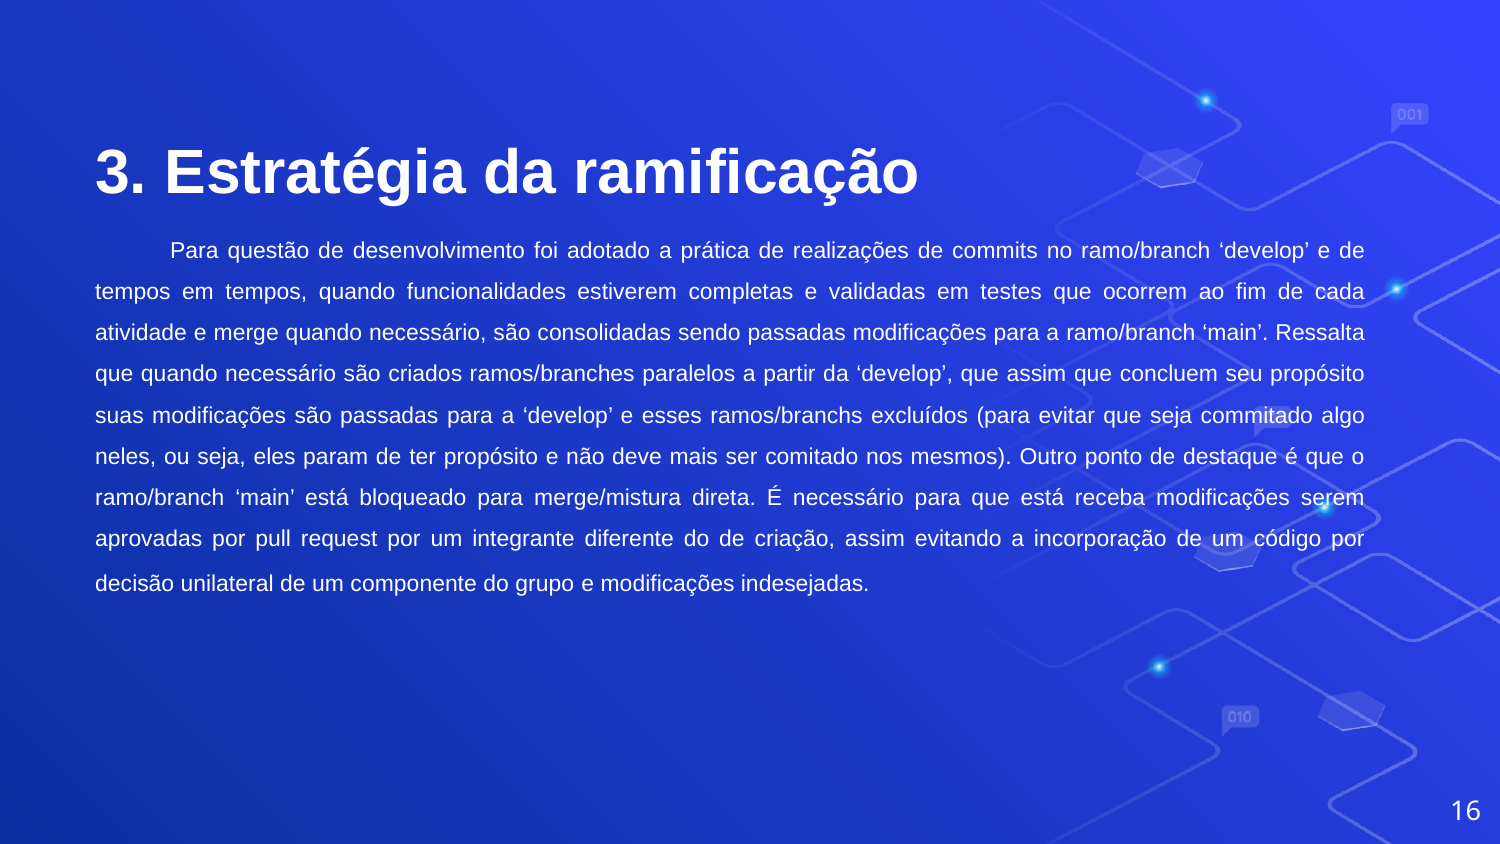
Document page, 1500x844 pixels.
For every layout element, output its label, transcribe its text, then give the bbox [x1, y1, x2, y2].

slide_number ‹#› [1391, 779, 1482, 844]
title 3. Estratégia da ramificação [95, 65, 1082, 206]
list Para questão de desenvolvimento foi adotado a prática de realizações de commits no ramo/branch ‘develop’ e de tempos em tempos, quando funcionalidades estiverem completas e validadas em testes que ocorrem ao fim de cada atividade e merge quando necessário, são consolidadas sendo passadas modificações para a ramo/branch ‘main’. Ressalta que quando necessário são criados ramos/branches paralelos a partir da ‘develop’, que assim que concluem seu propósito suas modificações são passadas para a ‘develop’ e esses ramos/branchs excluídos (para evitar que seja commitado algo neles, ou seja, eles param de ter propósito e não deve mais ser comitado nos mesmos). Outro ponto de destaque é que o ramo/branch ‘main’ está bloqueado para merge/mistura direta. É necessário para que está receba modificações serem aprovadas por pull request por um integrante diferente do de criação, assim evitando a incorporação de um código por decisão unilateral de um componente do grupo e modificações indesejadas. [95, 221, 1366, 741]
picture [0, 0, 1500, 844]
